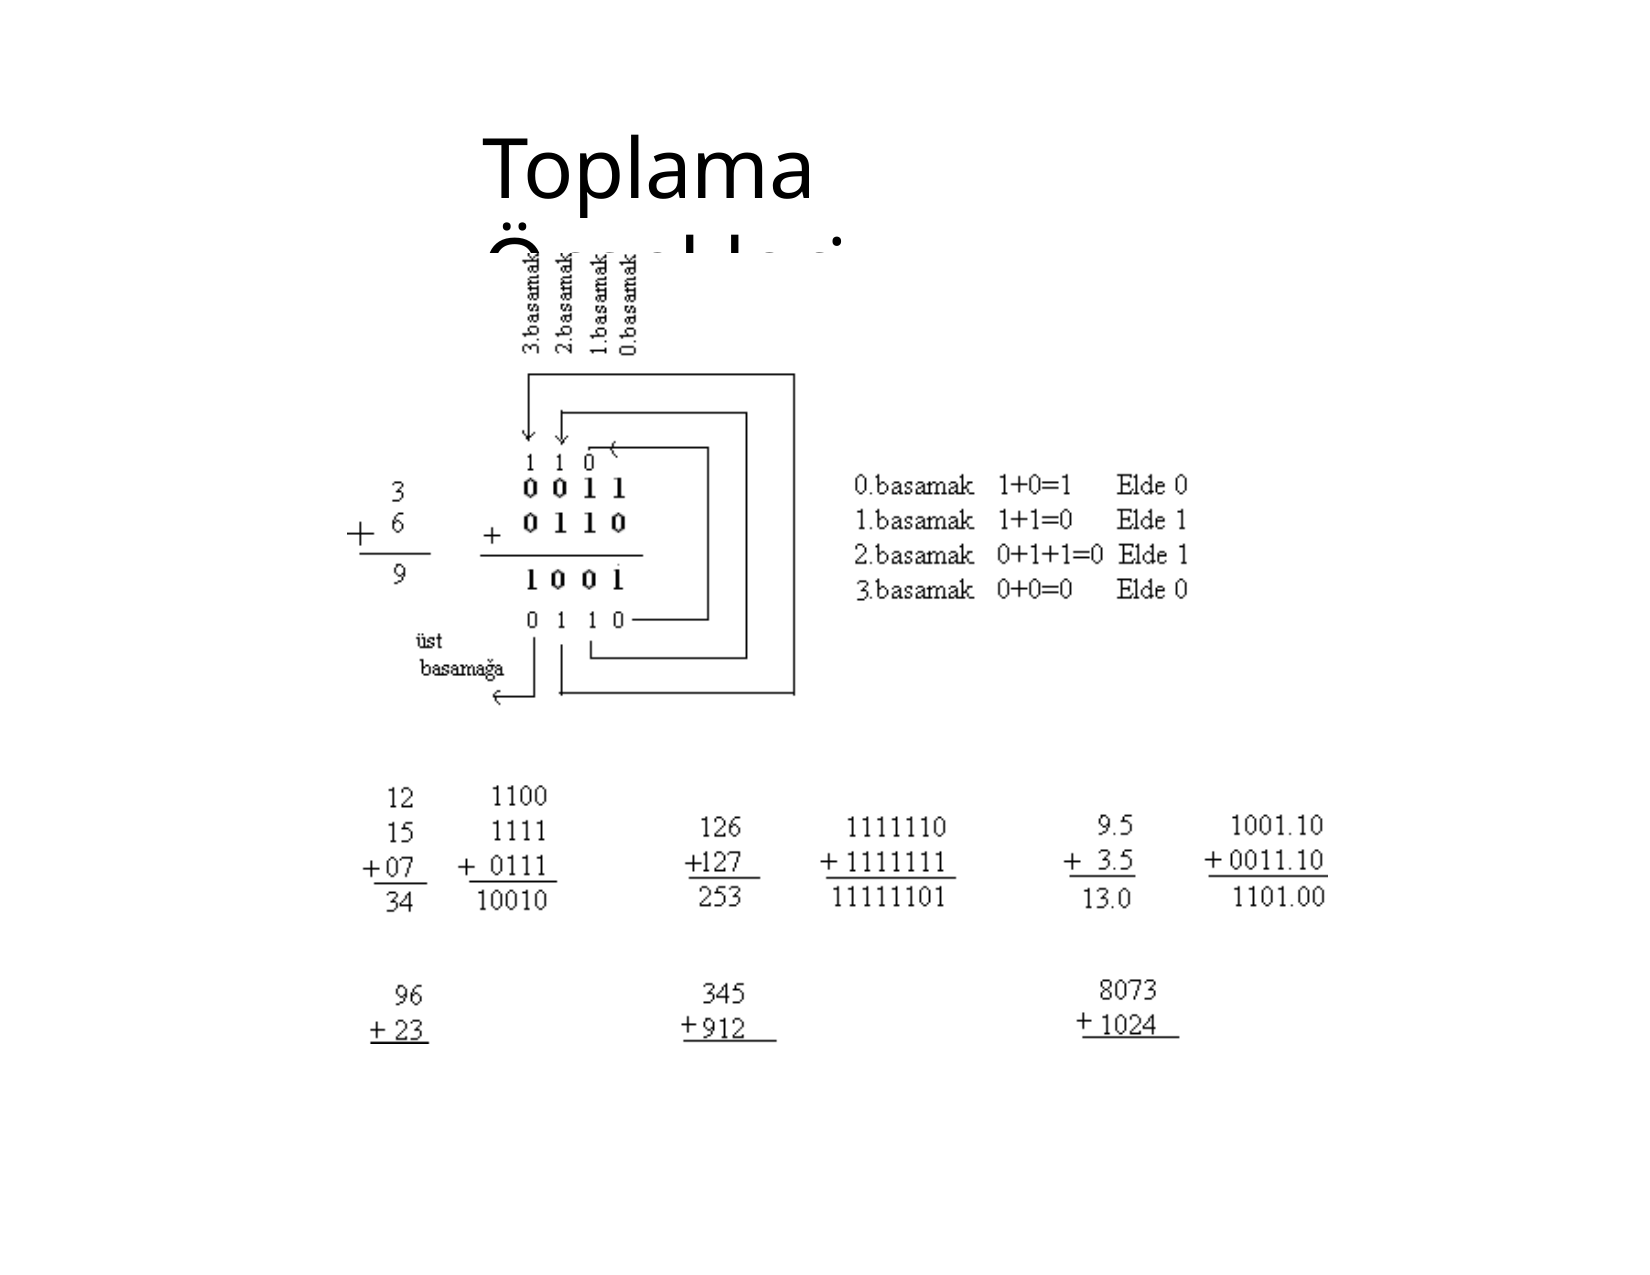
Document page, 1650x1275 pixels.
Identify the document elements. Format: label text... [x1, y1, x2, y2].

picture [346, 253, 1328, 1045]
title Toplama Örnekleri [480, 112, 1171, 251]
